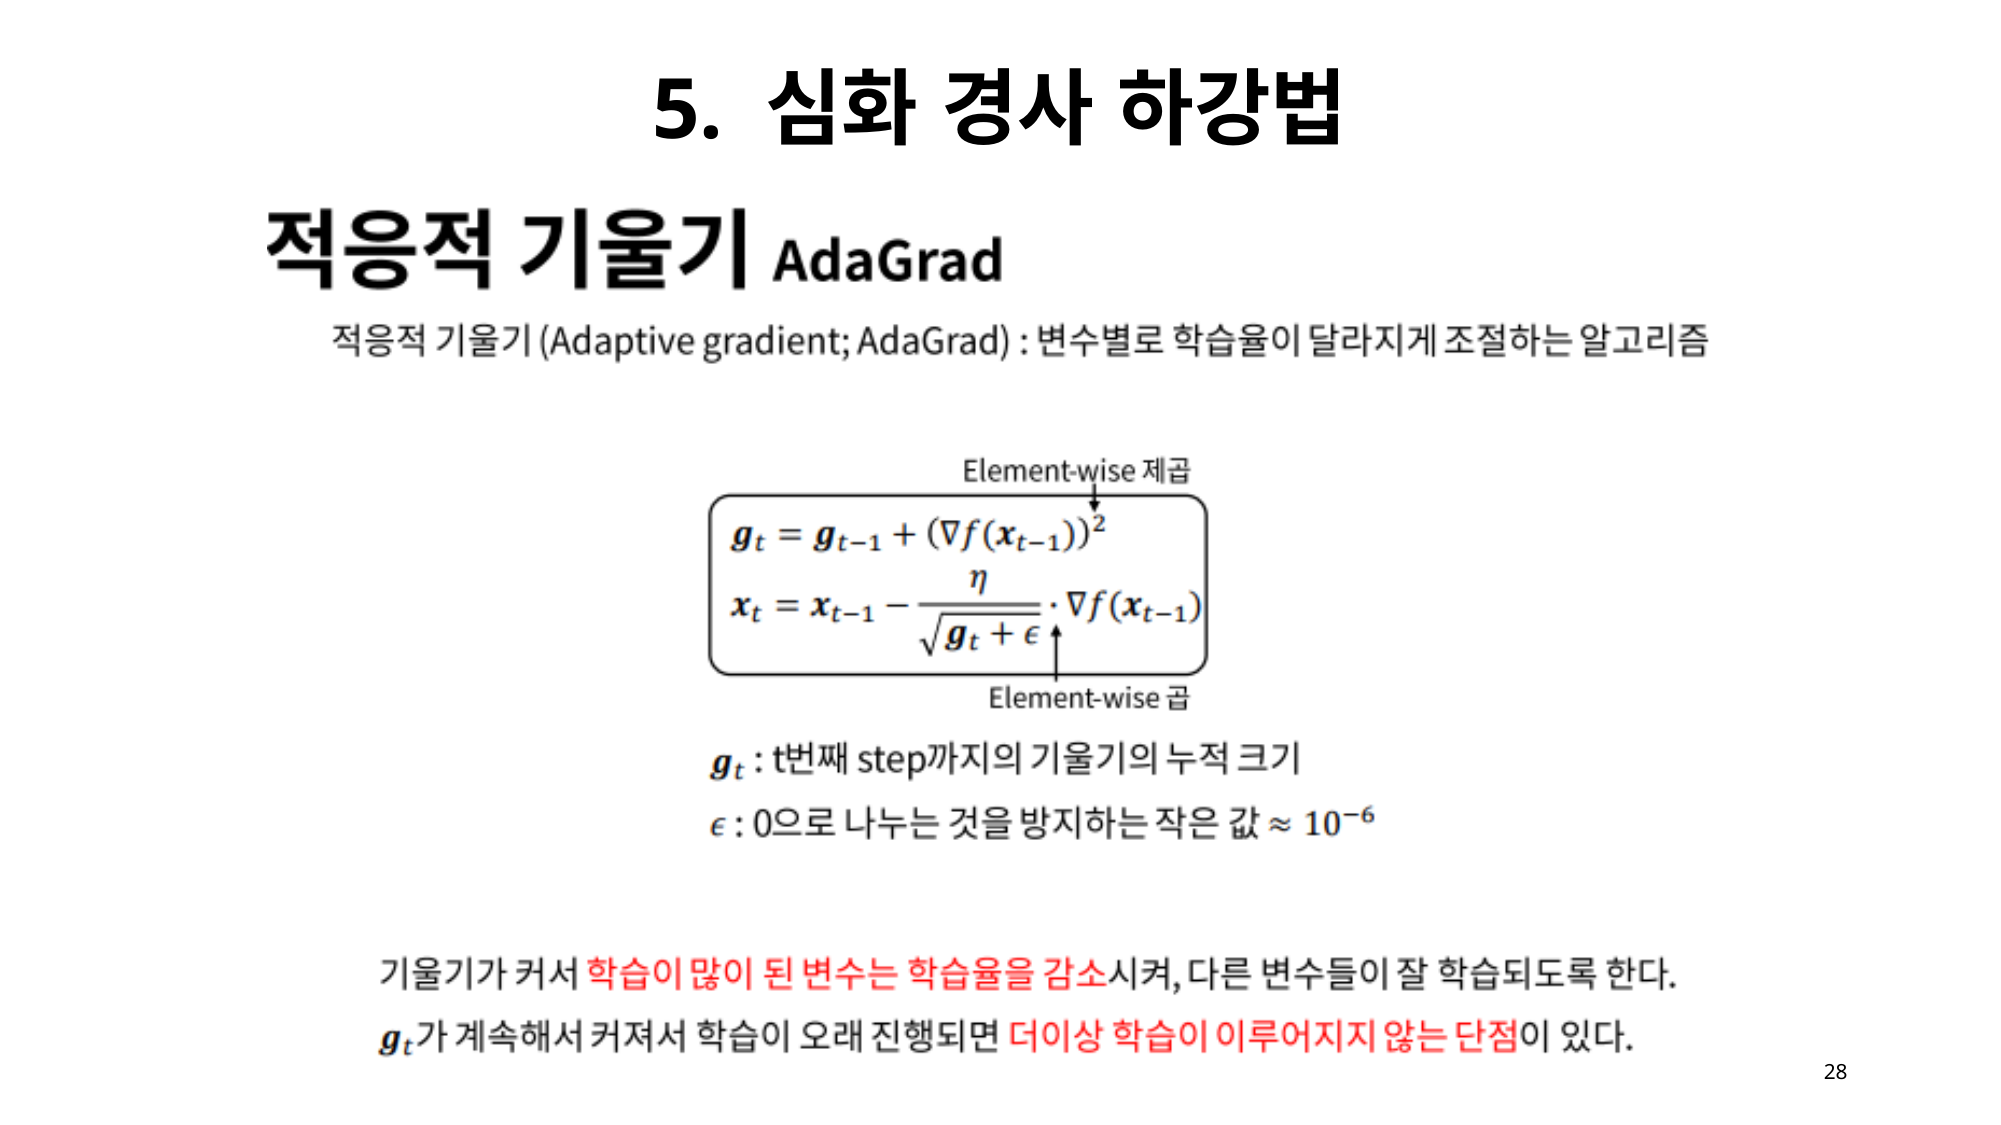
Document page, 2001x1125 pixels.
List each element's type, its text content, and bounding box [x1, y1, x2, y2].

slide_number 28 [1412, 1042, 1863, 1103]
title 5. 심화 경사 하강법 [137, 53, 1863, 359]
picture [267, 198, 1728, 1064]
